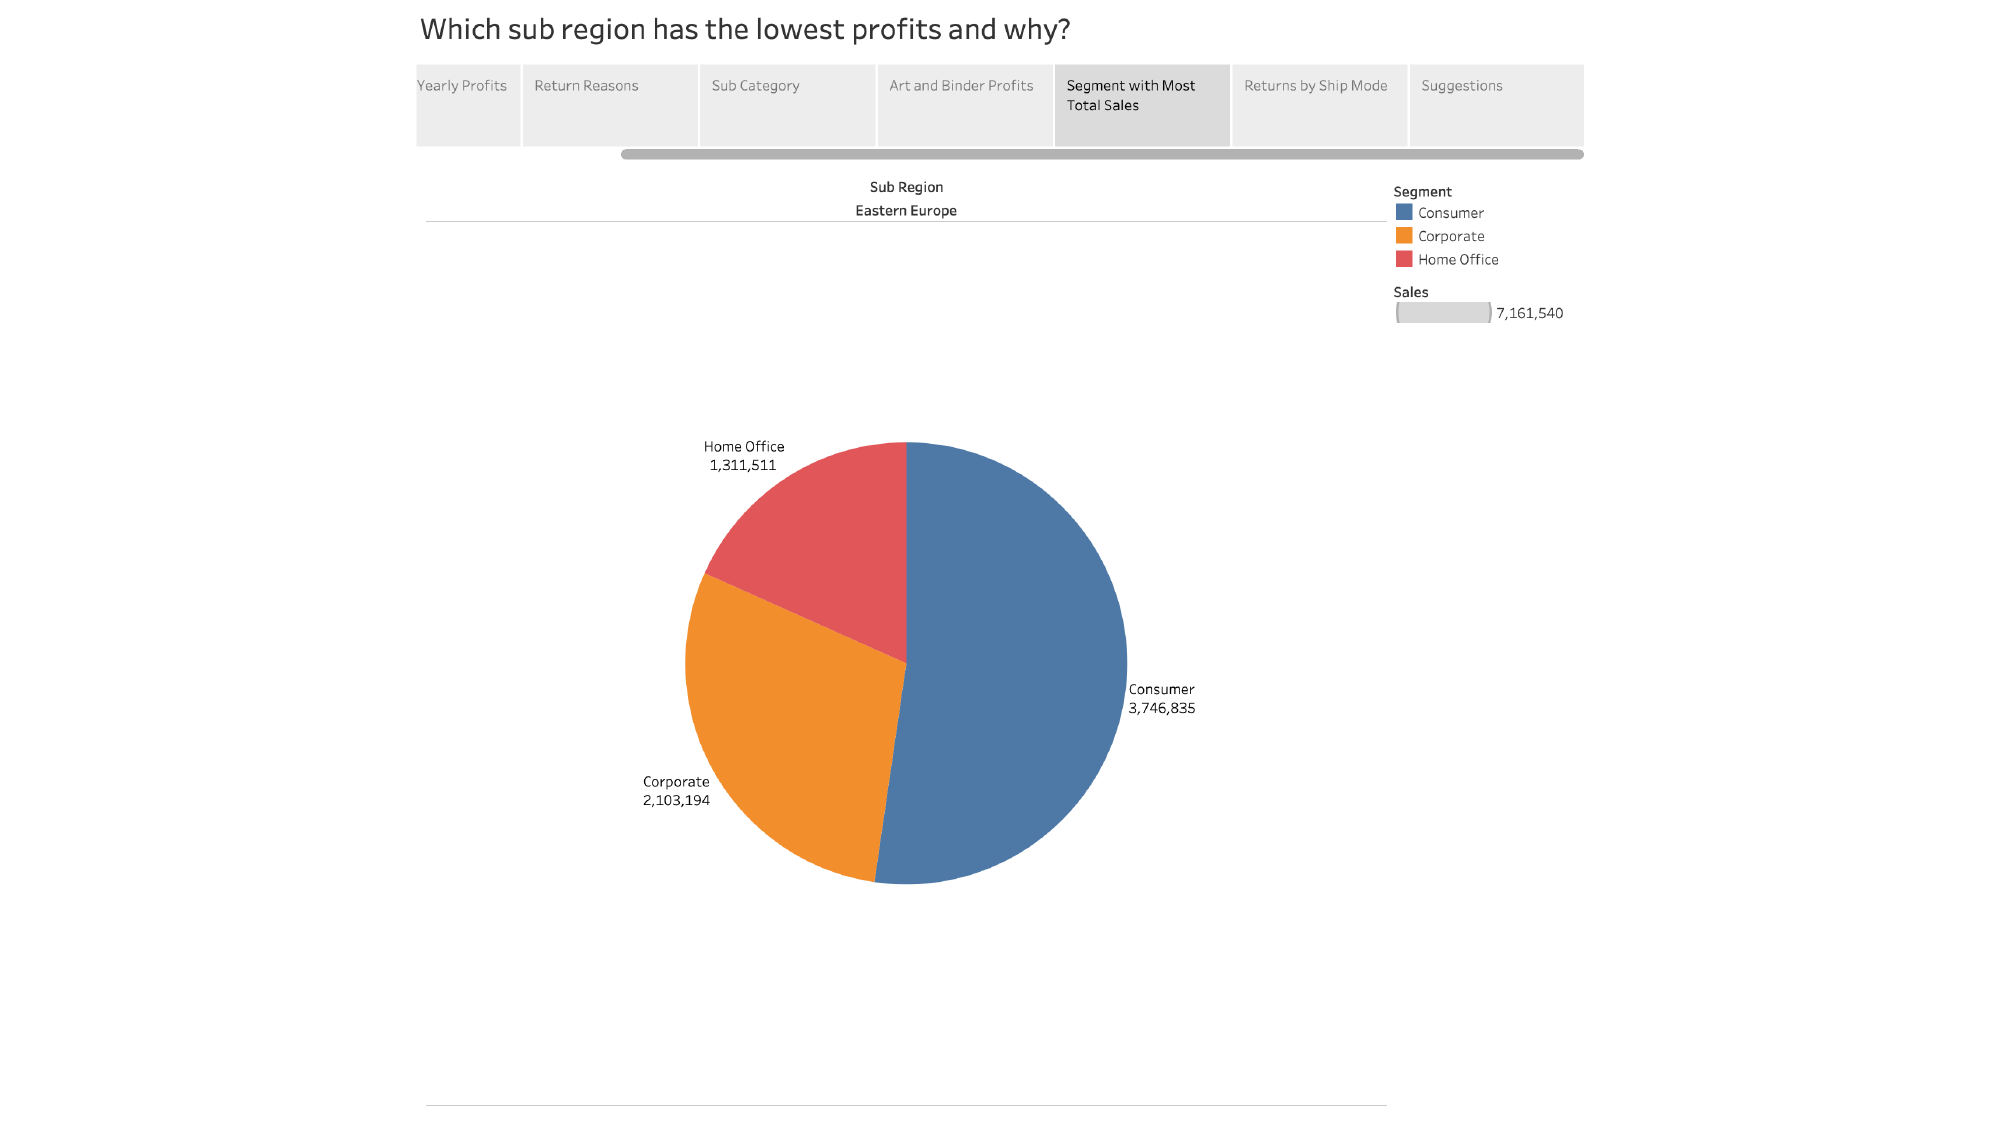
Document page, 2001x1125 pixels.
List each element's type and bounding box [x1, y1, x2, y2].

picture [407, 0, 1593, 1125]
